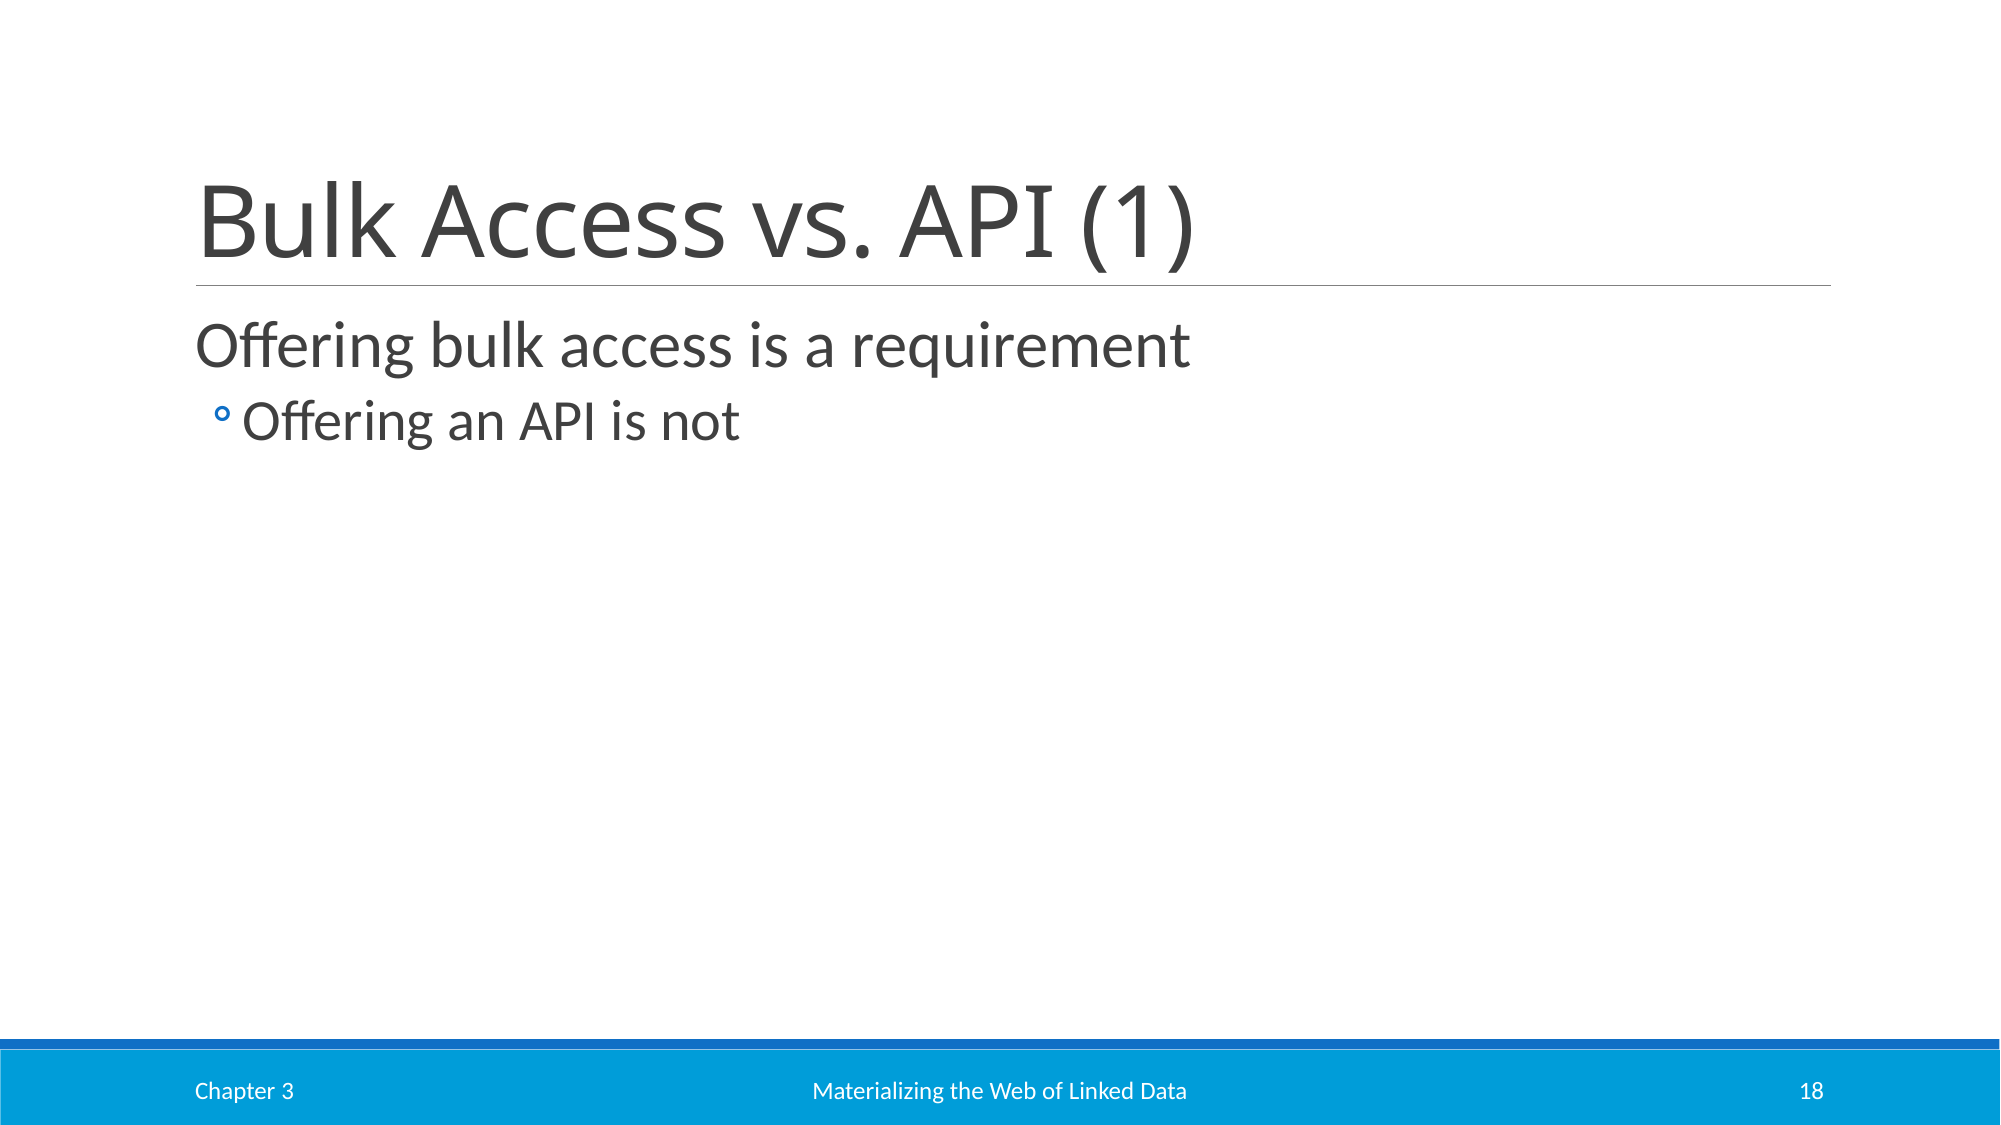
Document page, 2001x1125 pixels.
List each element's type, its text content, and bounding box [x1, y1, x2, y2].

footer Materializing the Web of Linked Data [604, 1059, 1396, 1120]
title Bulk Access vs. API (1) [180, 47, 1830, 285]
slide_number 18 [1624, 1059, 1840, 1120]
slide_number Chapter 3 [180, 1059, 586, 1120]
list Offering bulk access is a requirement Offering an API is not [180, 302, 1830, 963]
